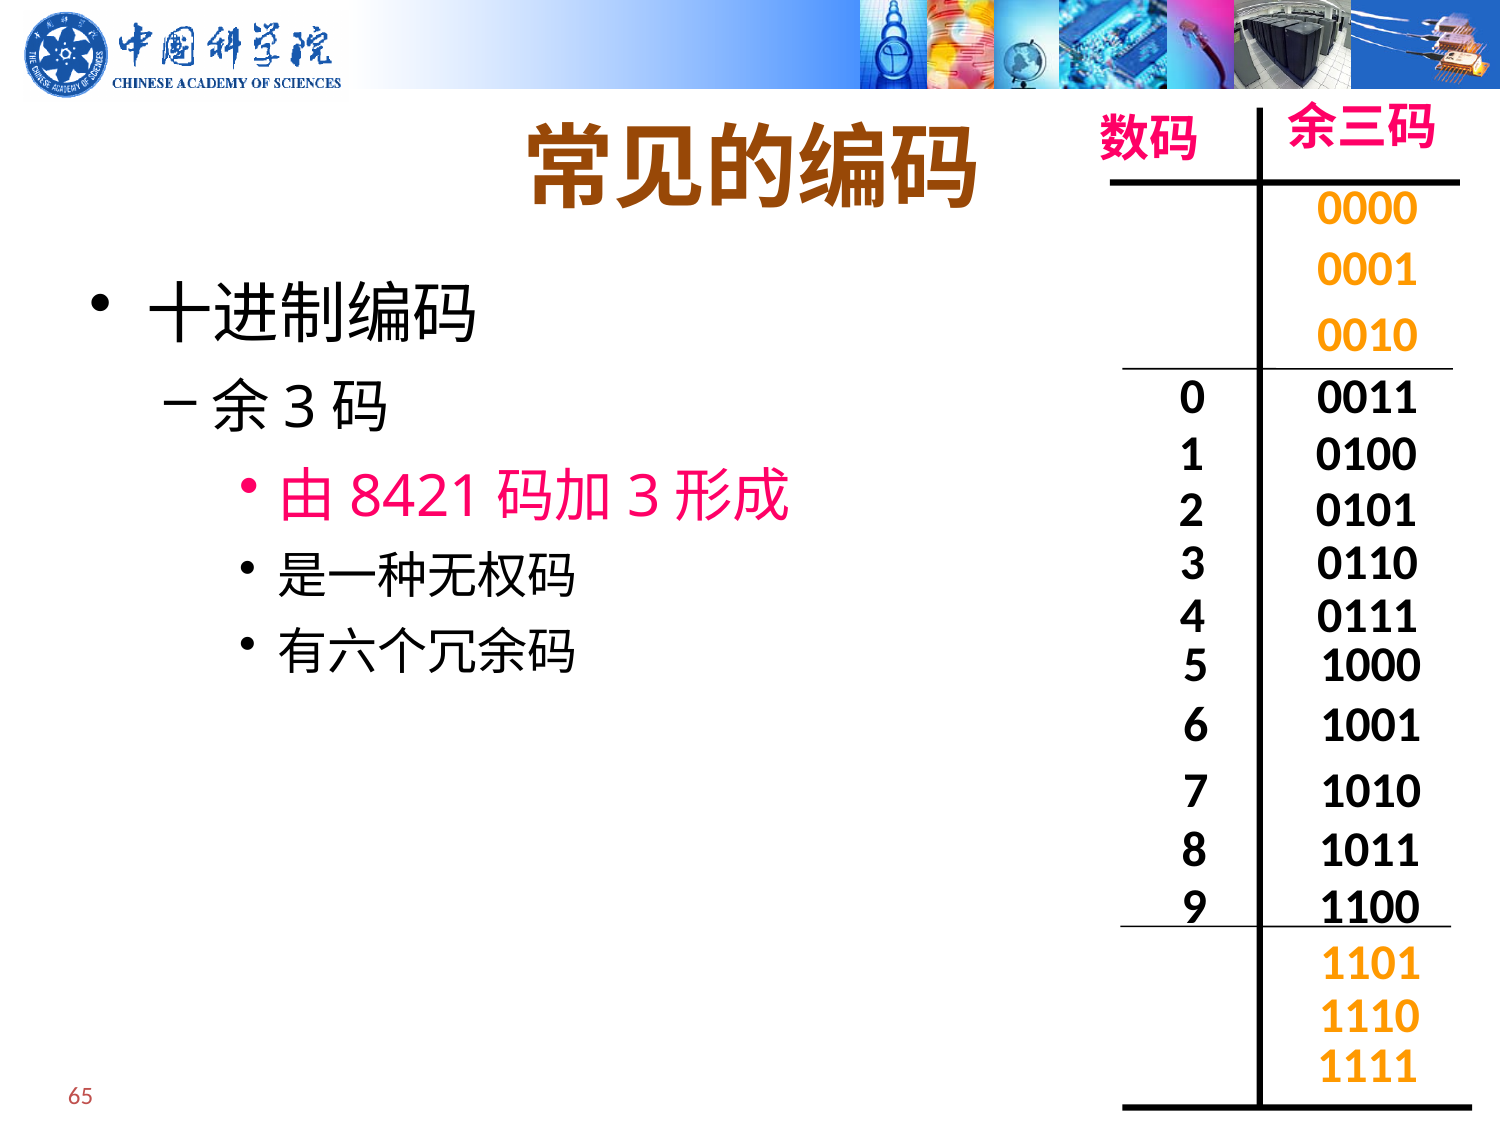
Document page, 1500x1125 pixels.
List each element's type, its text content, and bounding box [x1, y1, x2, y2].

list 十进制编码 余3码 由8421码加3形成 是一种无权码 有六个冗余码 [75, 255, 1079, 1005]
picture [23, 10, 349, 102]
title 常见的编码 [76, 101, 1079, 232]
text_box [1084, 87, 1473, 1108]
picture [860, 0, 1500, 89]
